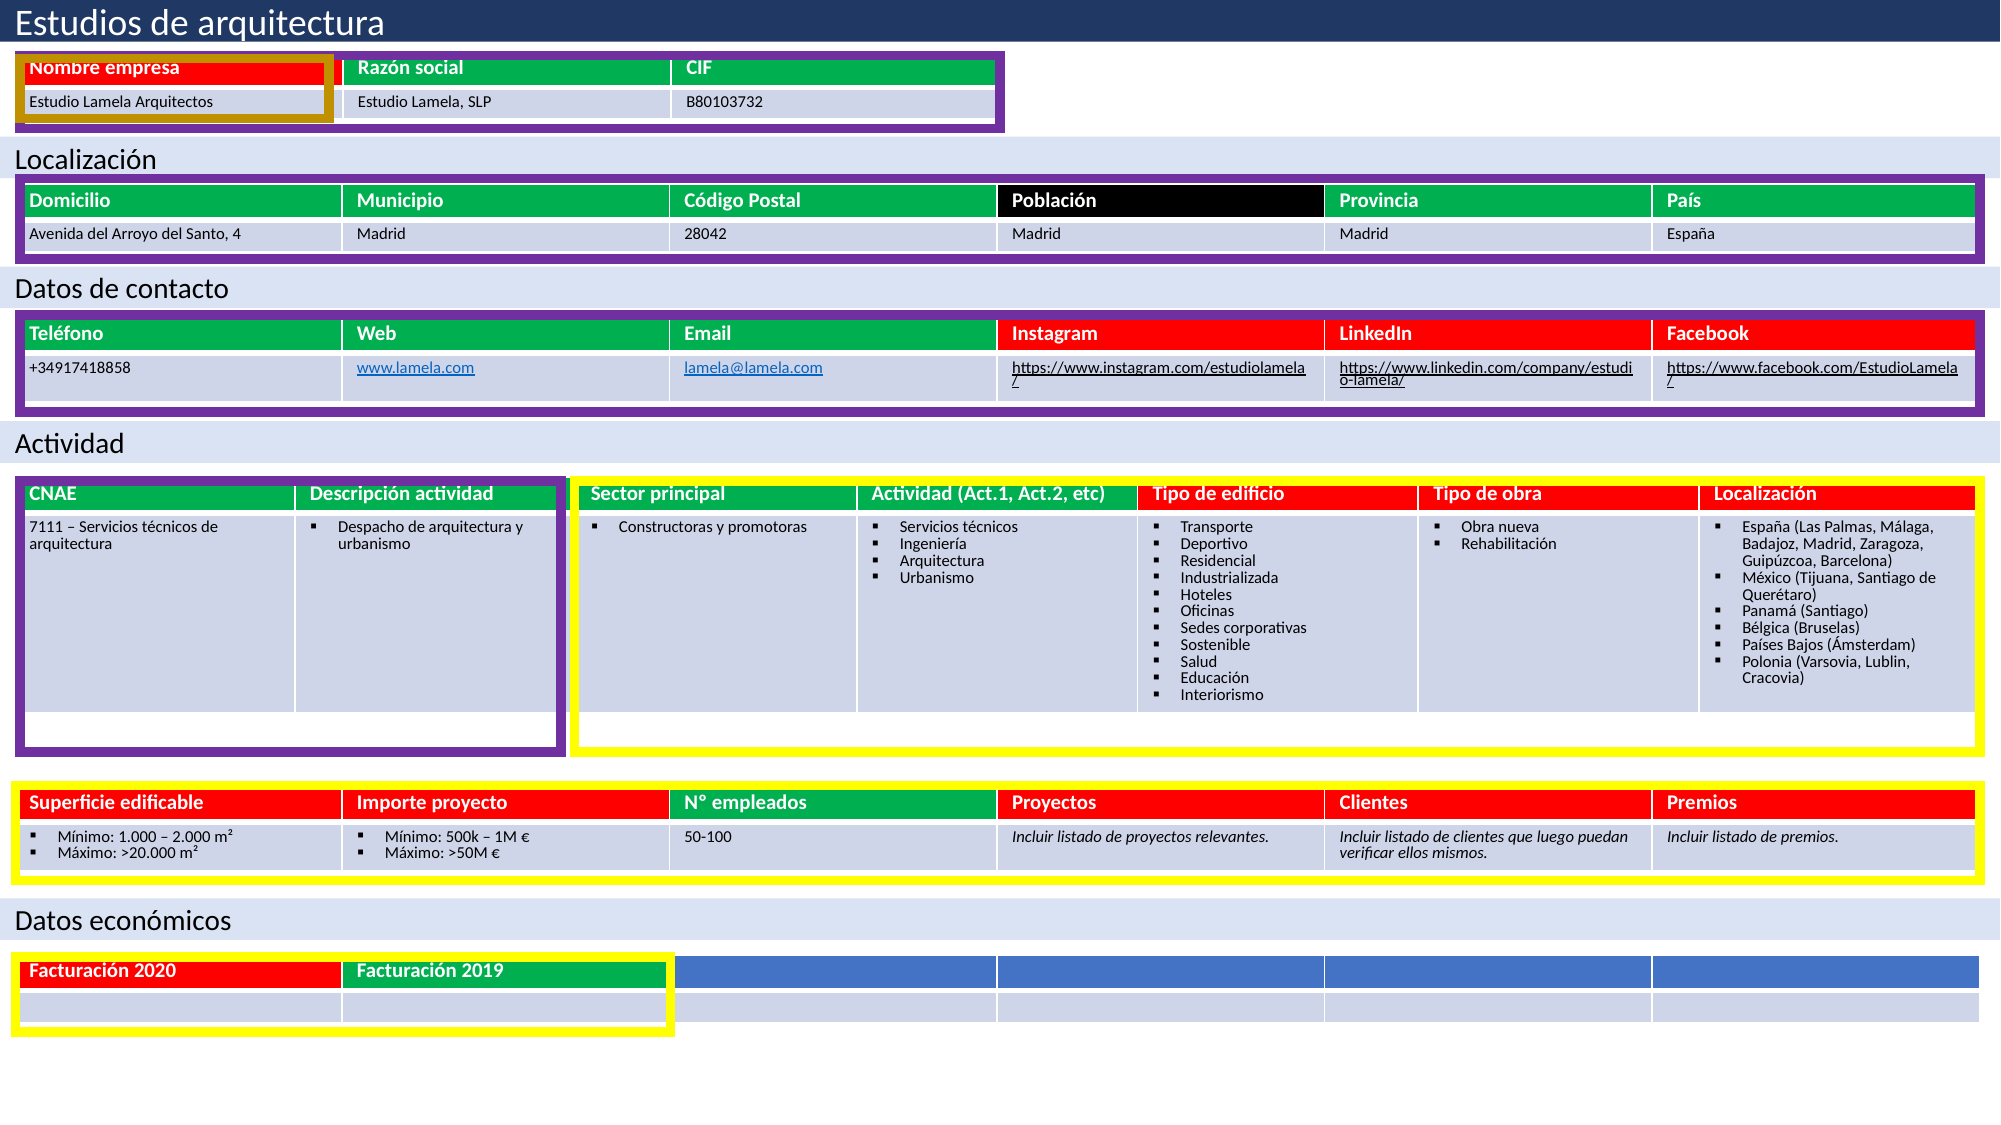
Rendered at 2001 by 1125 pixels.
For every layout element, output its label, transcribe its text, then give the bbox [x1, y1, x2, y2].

table_cell [1325, 993, 1651, 1022]
text_box [19, 54, 1001, 130]
text_box [19, 58, 330, 119]
text_box Estudios de arquitectura [0, 0, 2000, 43]
table_cell Despacho de arquitectura y urbanismo [562, 516, 573, 712]
text_box Datos económicos [0, 897, 2000, 941]
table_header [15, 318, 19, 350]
text_box Datos de contacto [0, 265, 2000, 309]
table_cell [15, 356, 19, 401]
table_cell [1653, 993, 1979, 1022]
table_cell [671, 993, 996, 1022]
text_box [19, 177, 1981, 260]
table_header [671, 956, 996, 988]
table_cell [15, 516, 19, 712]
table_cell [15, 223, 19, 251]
table_cell [998, 993, 1324, 1022]
text_box [15, 785, 1981, 882]
table_header [1653, 956, 1979, 988]
text_box [573, 480, 1981, 753]
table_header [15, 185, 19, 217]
table_header [1325, 956, 1651, 988]
text_box Localización [0, 136, 2000, 179]
table_header CNAE [15, 478, 294, 510]
text_box Actividad [0, 420, 2000, 464]
table_header Nombre empresa [15, 53, 342, 85]
table_header Descripción actividad [296, 478, 575, 510]
table_header [998, 956, 1324, 988]
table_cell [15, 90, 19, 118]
text_box [19, 480, 562, 753]
text_box [15, 956, 671, 1033]
text_box [19, 314, 1981, 413]
